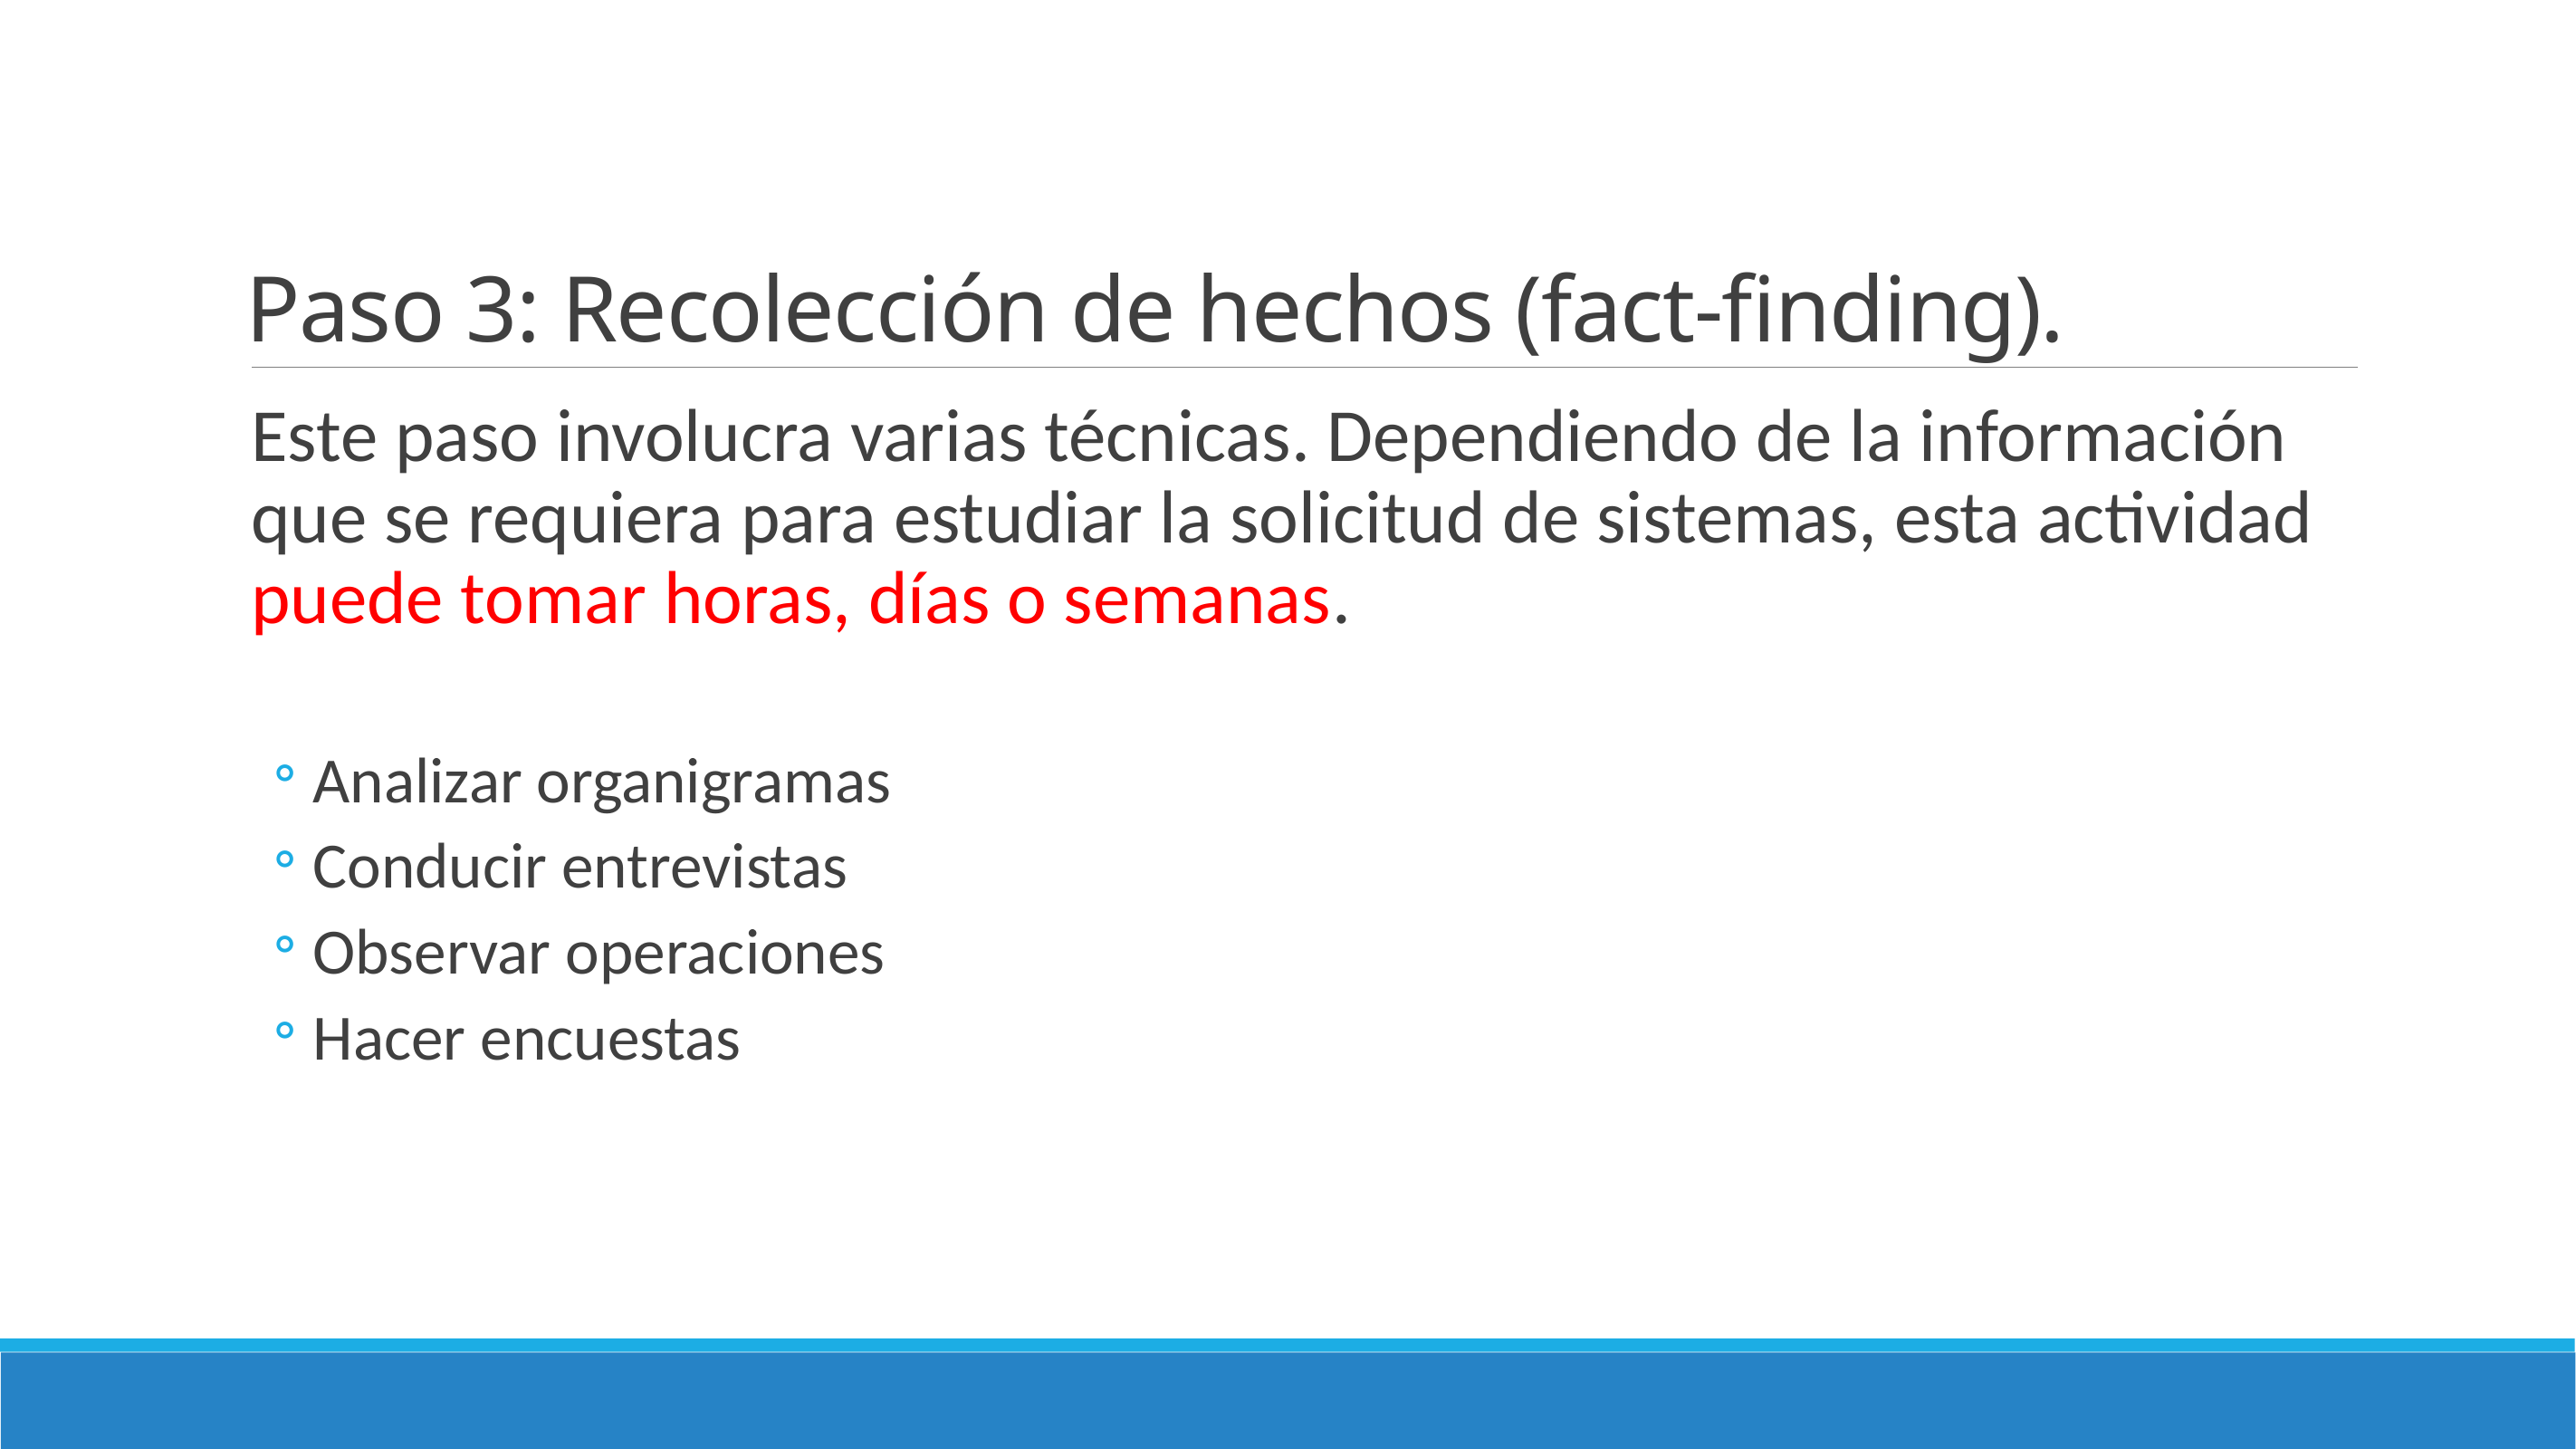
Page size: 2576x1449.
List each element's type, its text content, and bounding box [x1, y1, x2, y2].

list Este paso involucra varias técnicas. Dependiendo de la información que se requiera para estudiar la solicitud de sistemas, esta actividad puede tomar horas, días o semanas. Analizar organigramas Conducir entrevistas Observar operaciones Hacer encuestas [232, 389, 2357, 1241]
title Paso 3: Recolección de hechos (fact-finding). [232, 60, 2357, 368]
